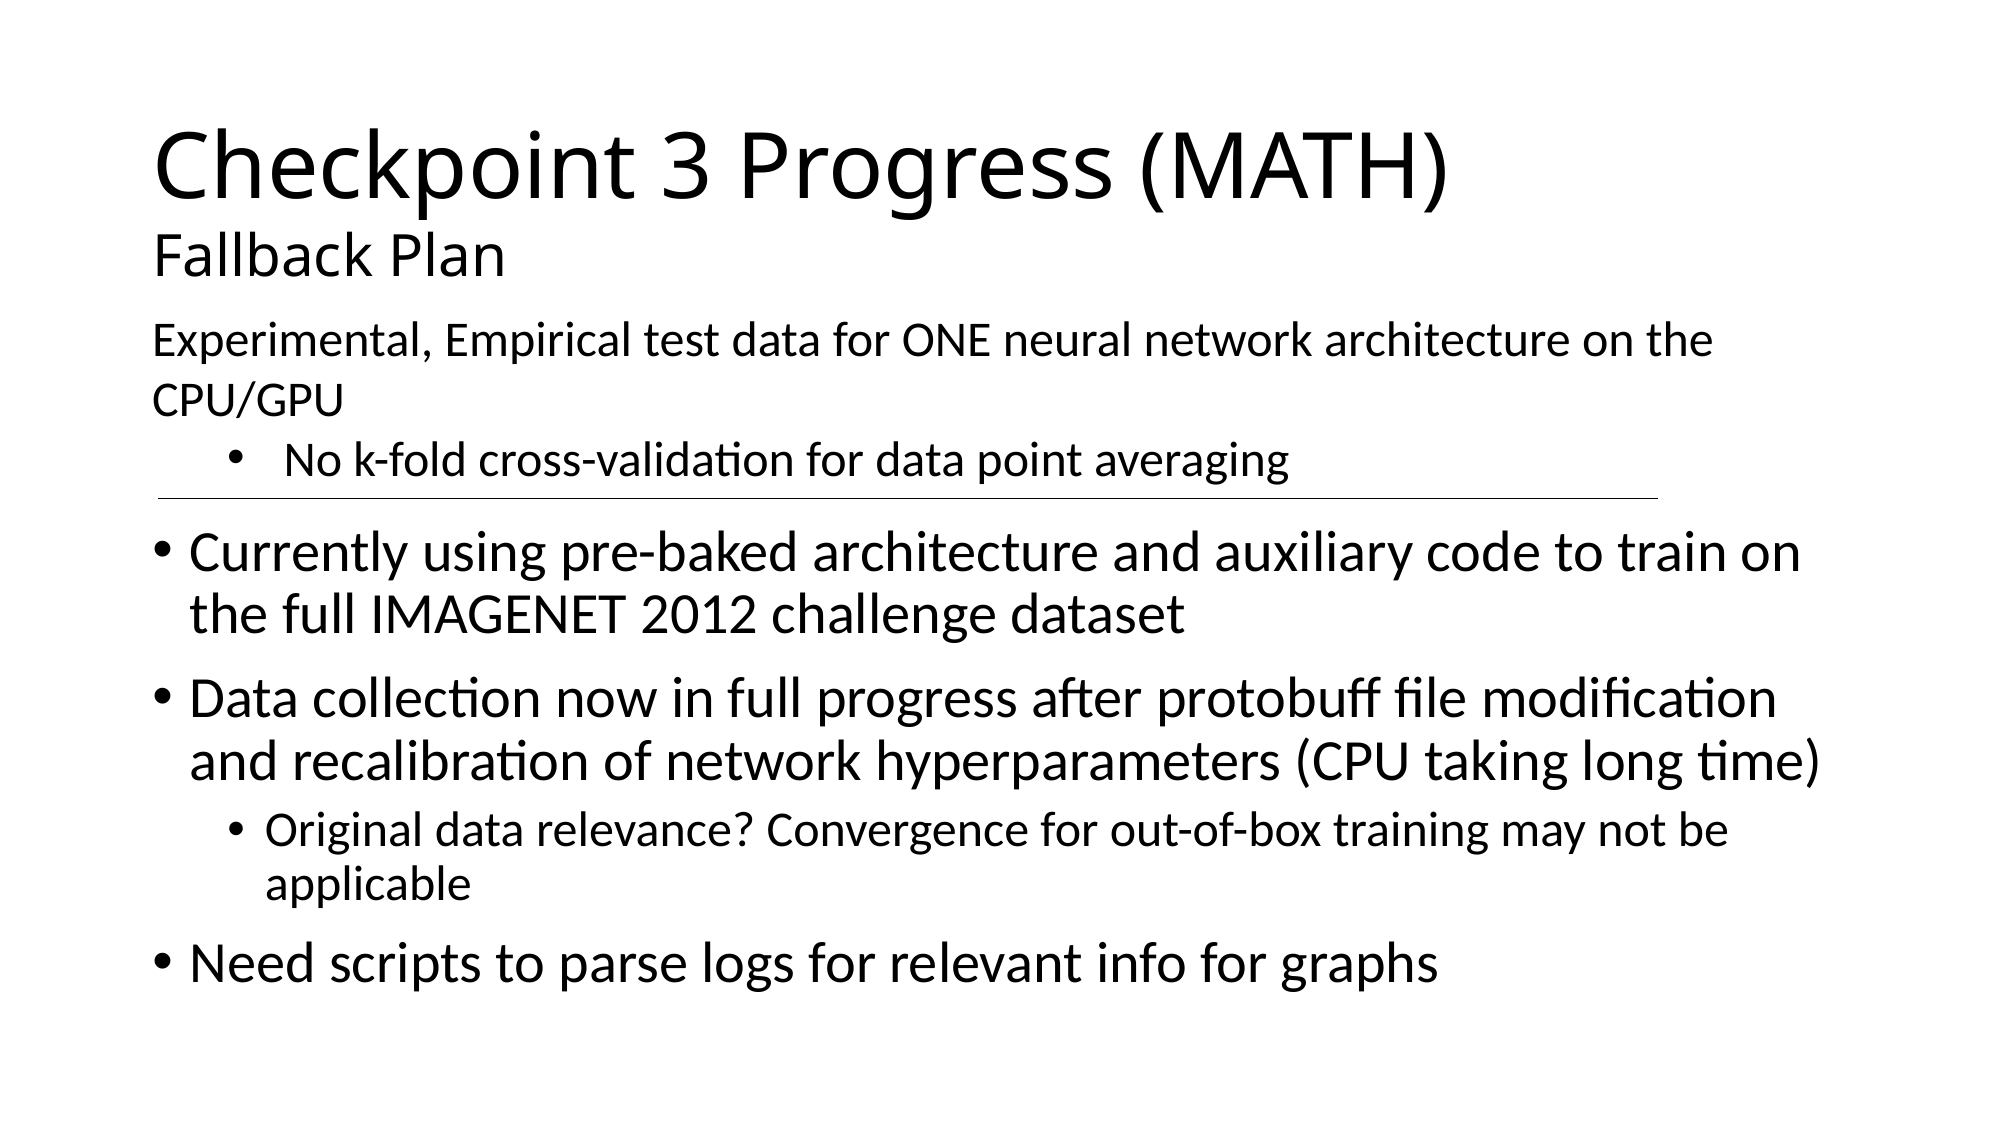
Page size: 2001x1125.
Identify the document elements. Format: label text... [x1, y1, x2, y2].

title Checkpoint 3 Progress (MATH) [137, 59, 1863, 215]
text_box Fallback Plan [137, 215, 1863, 300]
text_box Experimental, Empirical test data for ONE neural network architecture on the CPU/GPU No k-fold cross-validation for data point averaging [137, 300, 1863, 495]
list Currently using pre-baked architecture and auxiliary code to train on the full IMAGENET 2012 challenge dataset Data collection now in full progress after protobuff file modification and recalibration of network hyperparameters (CPU taking long time) Original data relevance? Convergence for out-of-box training may not be applicable Need scripts to parse logs for relevant info for graphs [137, 513, 1863, 1069]
